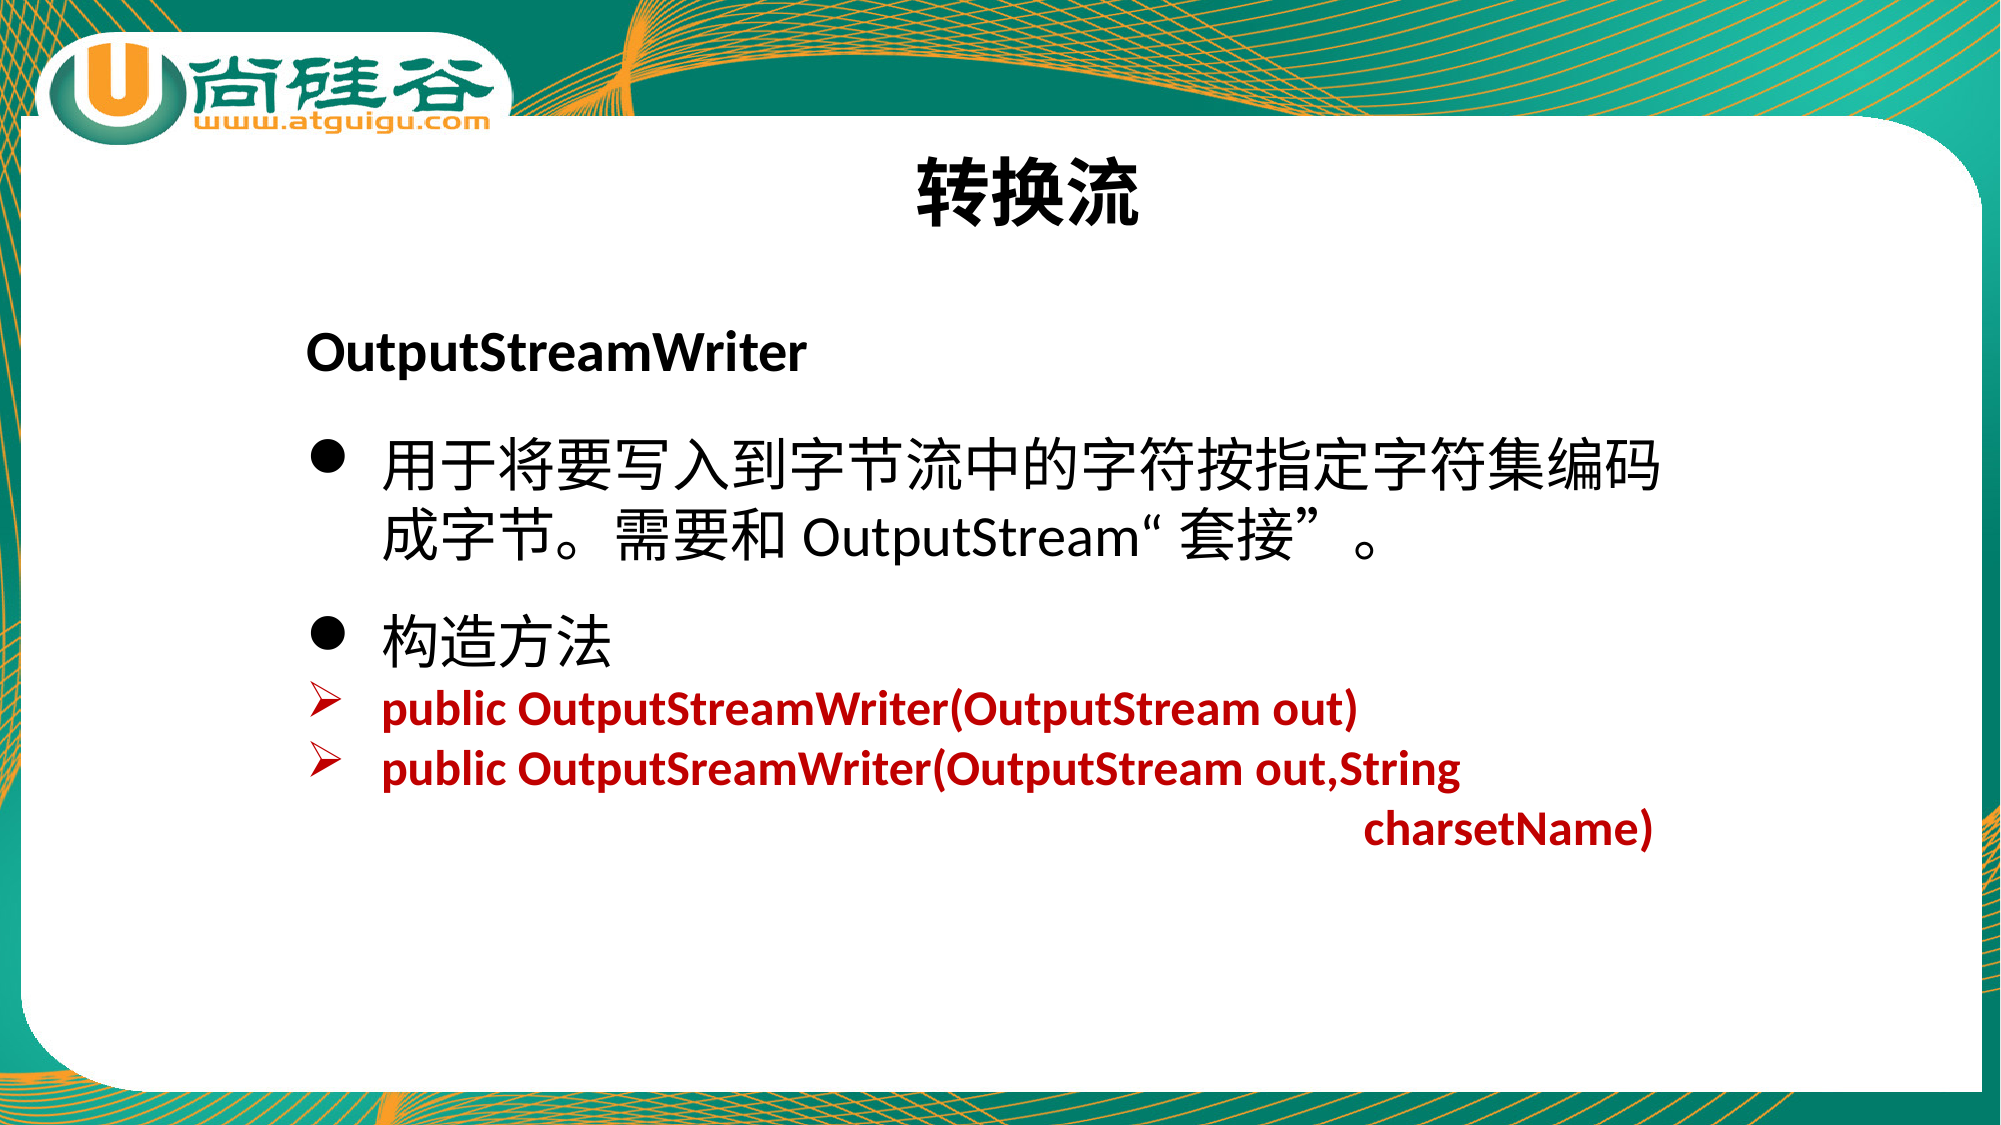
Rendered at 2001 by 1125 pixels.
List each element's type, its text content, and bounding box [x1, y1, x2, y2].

picture [0, 0, 2001, 1125]
text_box 转换流 [645, 138, 1411, 243]
text_box OutputStreamWriter 用于将要写入到字节流中的字符按指定字符集编码成字节。需要和OutputStream“套接”。 构造方法 public OutputStreamWriter(OutputStream out) public OutputSreamWriter(OutputStream out,String charsetName) [291, 305, 1721, 923]
